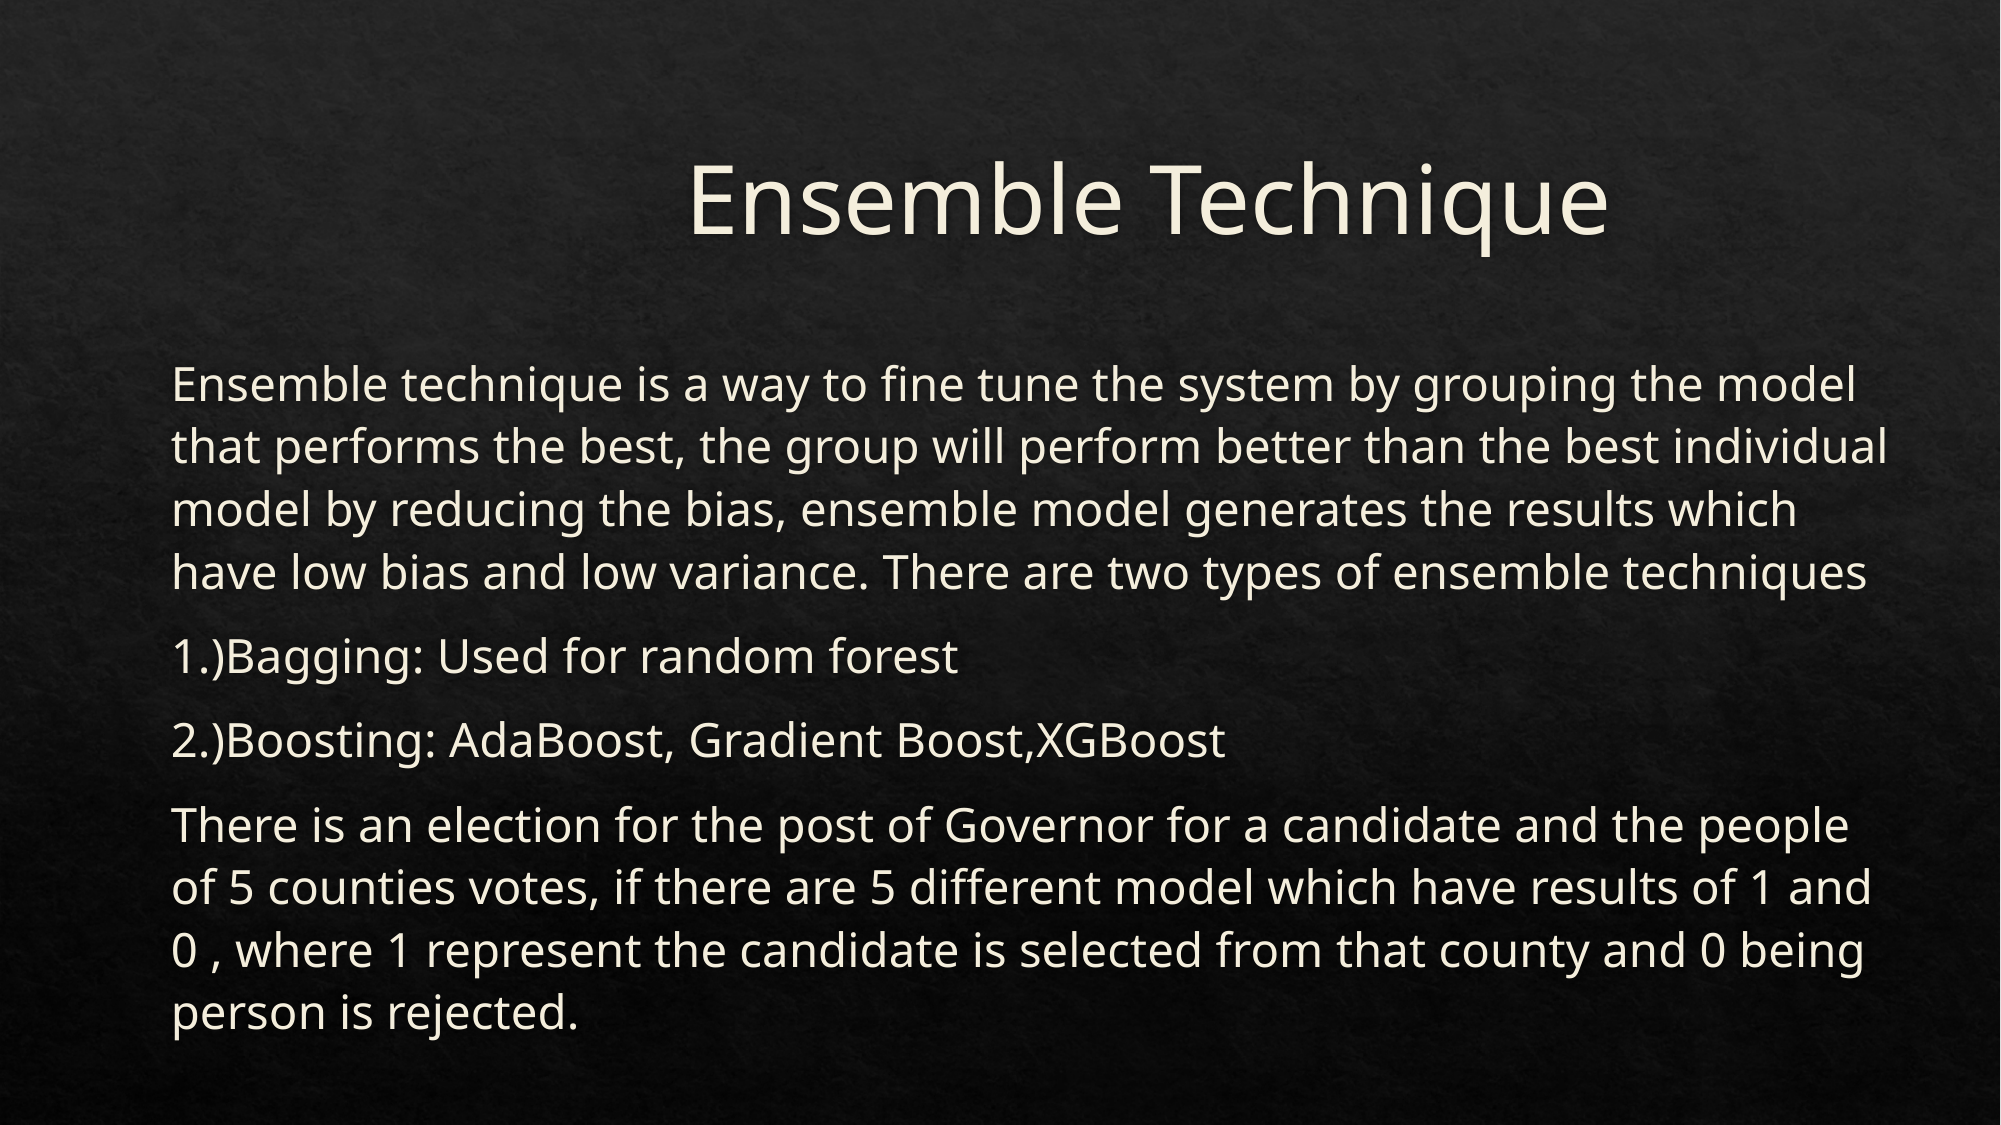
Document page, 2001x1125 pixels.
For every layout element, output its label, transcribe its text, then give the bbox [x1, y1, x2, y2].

list Ensemble technique is a way to fine tune the system by grouping the model that performs the best, the group will perform better than the best individual model by reducing the bias, ensemble model generates the results which have low bias and low variance. There are two types of ensemble techniques 1.)Bagging: Used for random forest 2.)Boosting: AdaBoost, Gradient Boost,XGBoost There is an election for the post of Governor for a candidate and the people of 5 counties votes, if there are 5 different model which have results of 1 and 0 , where 1 represent the candidate is selected from that county and 0 being person is rejected. [149, 340, 1911, 1107]
title Ensemble Technique [149, 99, 1849, 307]
